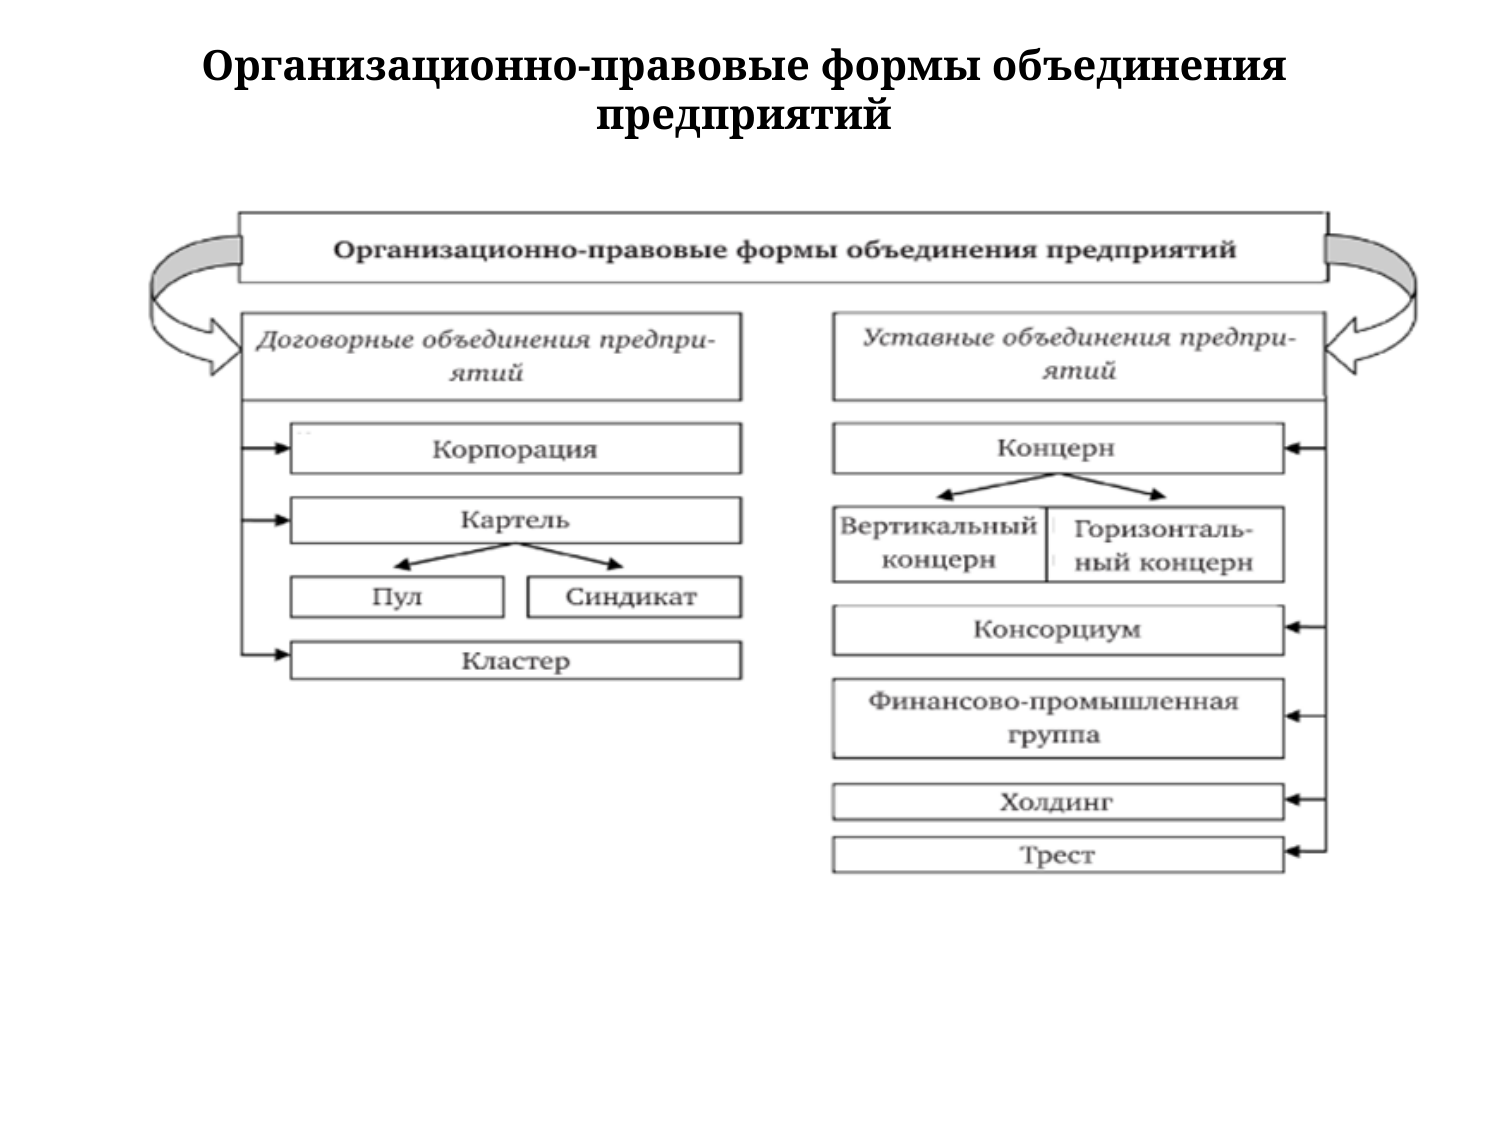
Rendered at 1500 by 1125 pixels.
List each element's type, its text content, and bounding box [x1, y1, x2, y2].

picture [123, 196, 1451, 913]
text_box Организационно-правовые формы объединения предприятий [88, 30, 1400, 146]
